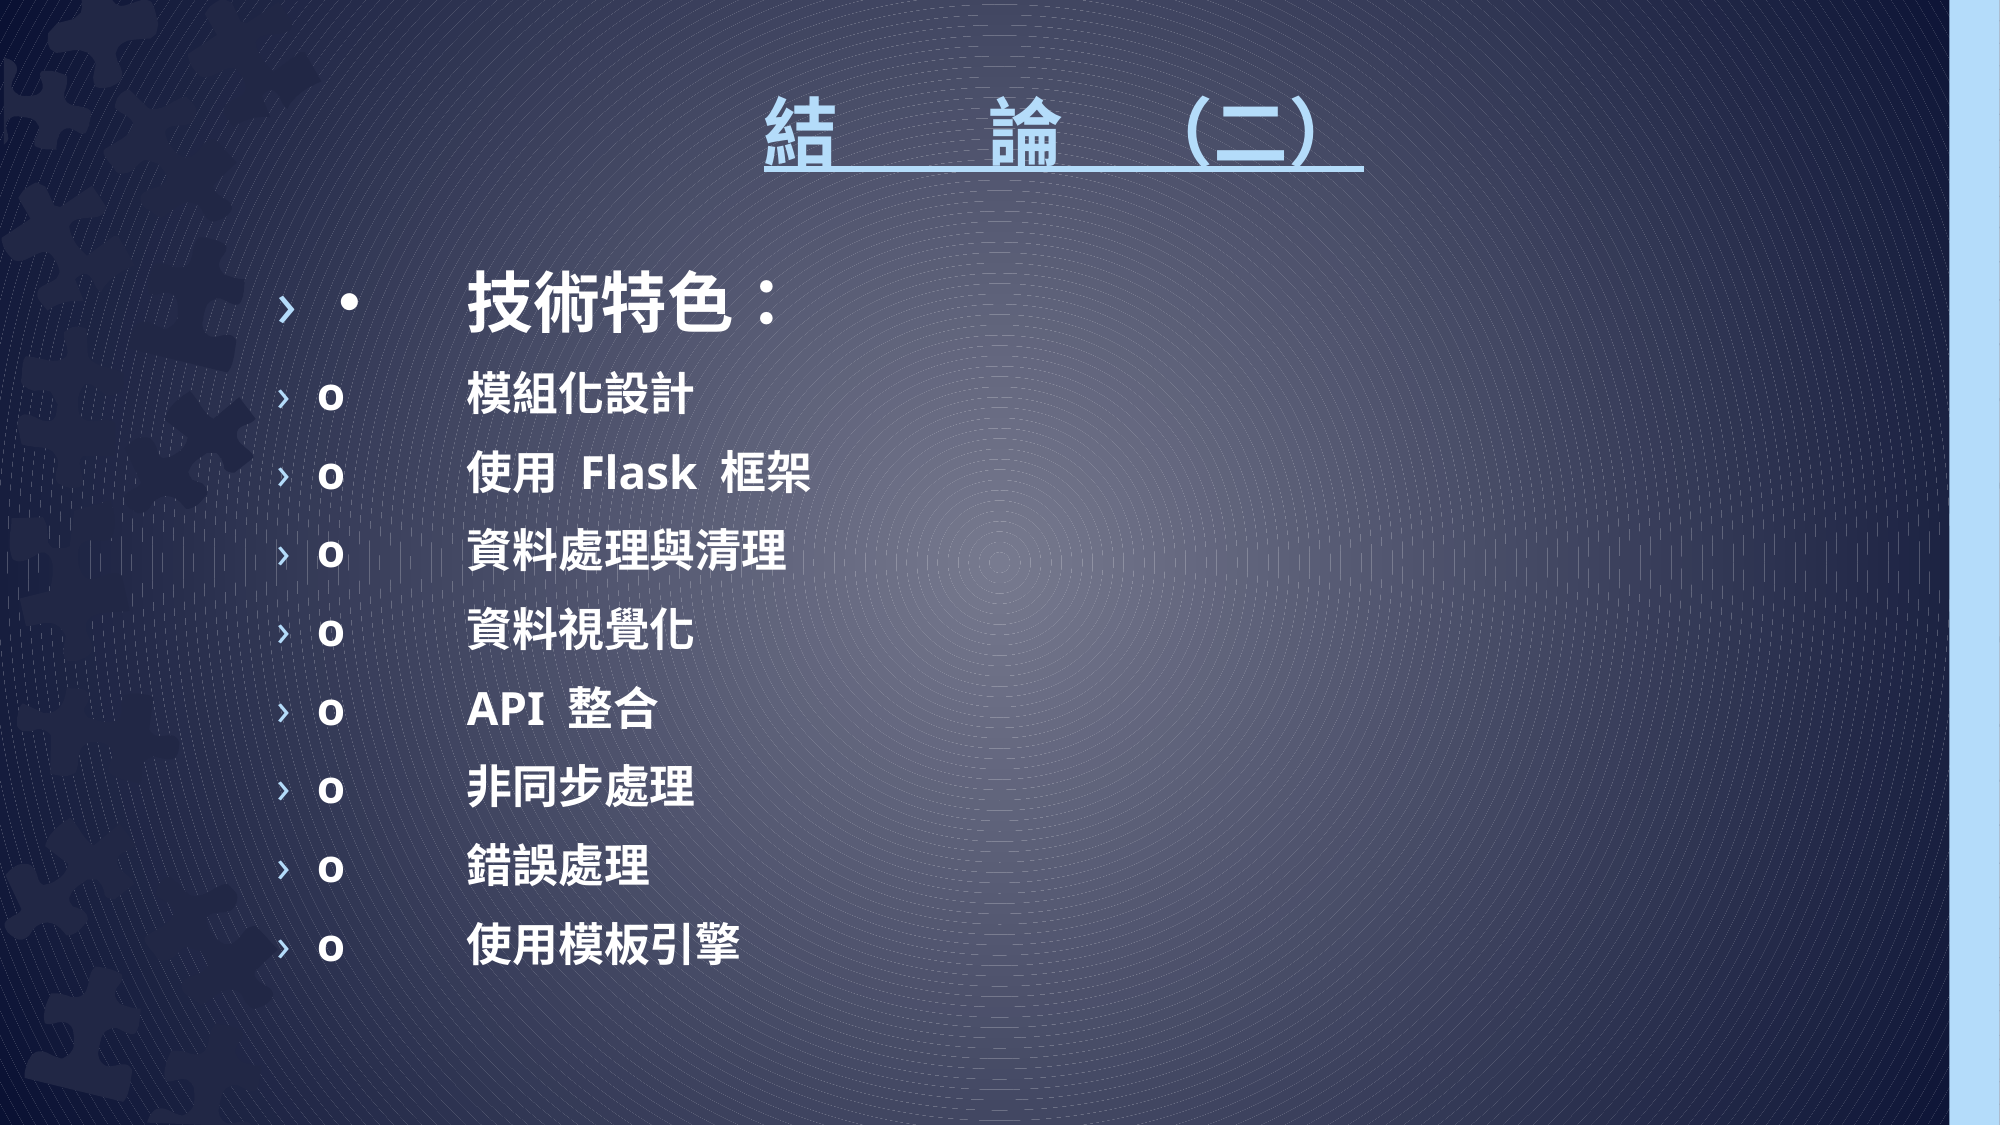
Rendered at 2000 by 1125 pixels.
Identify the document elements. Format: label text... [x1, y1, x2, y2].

list • 技術特色： o 模組化設計 o 使用 Flask 框架 o 資料處理與清理 o 資料視覺化 o API 整合 o 非同步處理 o 錯誤處理 o 使用模板引擎 [261, 262, 1910, 1013]
title 結 論 （二） [261, 29, 1867, 185]
